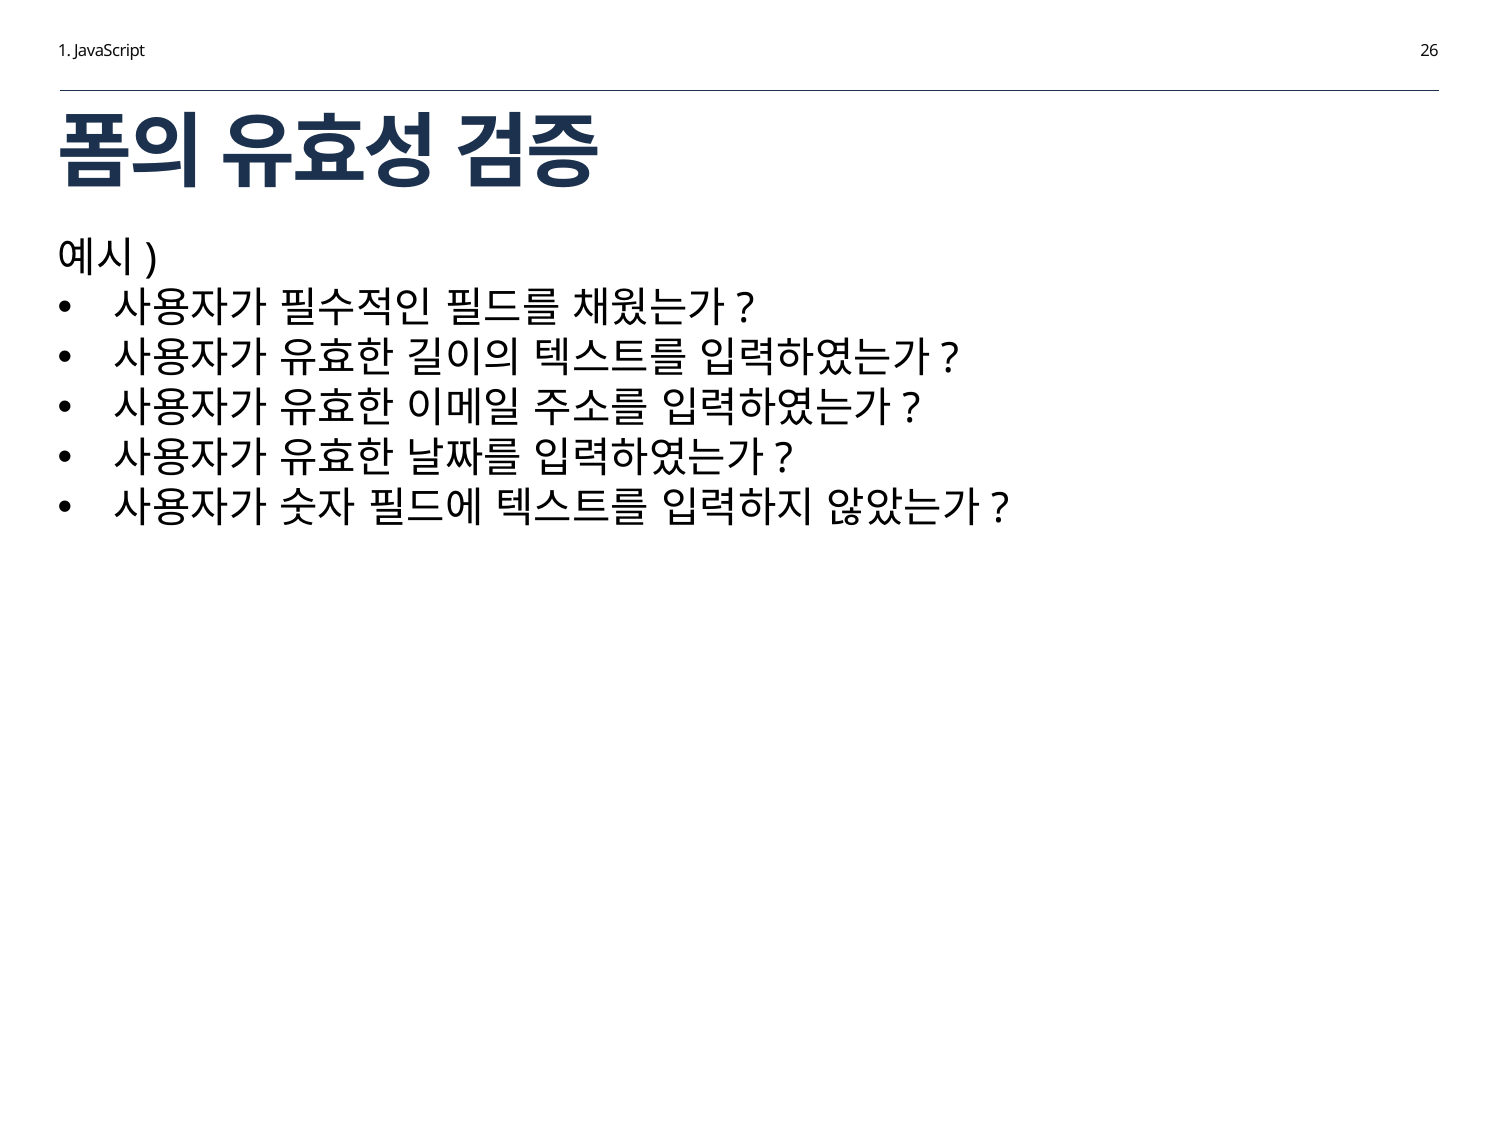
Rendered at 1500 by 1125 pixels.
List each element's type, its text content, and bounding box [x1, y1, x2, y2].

text_box 예시) 사용자가 필수적인 필드를 채웠는가? 사용자가 유효한 길이의 텍스트를 입력하였는가? 사용자가 유효한 이메일 주소를 입력하였는가? 사용자가 유효한 날짜를 입력하였는가? 사용자가 숫자 필드에 텍스트를 입력하지 않았는가? [42, 223, 1439, 589]
text_box 1. JavaScript [43, 31, 303, 67]
text_box 26 [1193, 32, 1454, 70]
title 폼의 유효성 검증 [42, 100, 1480, 196]
